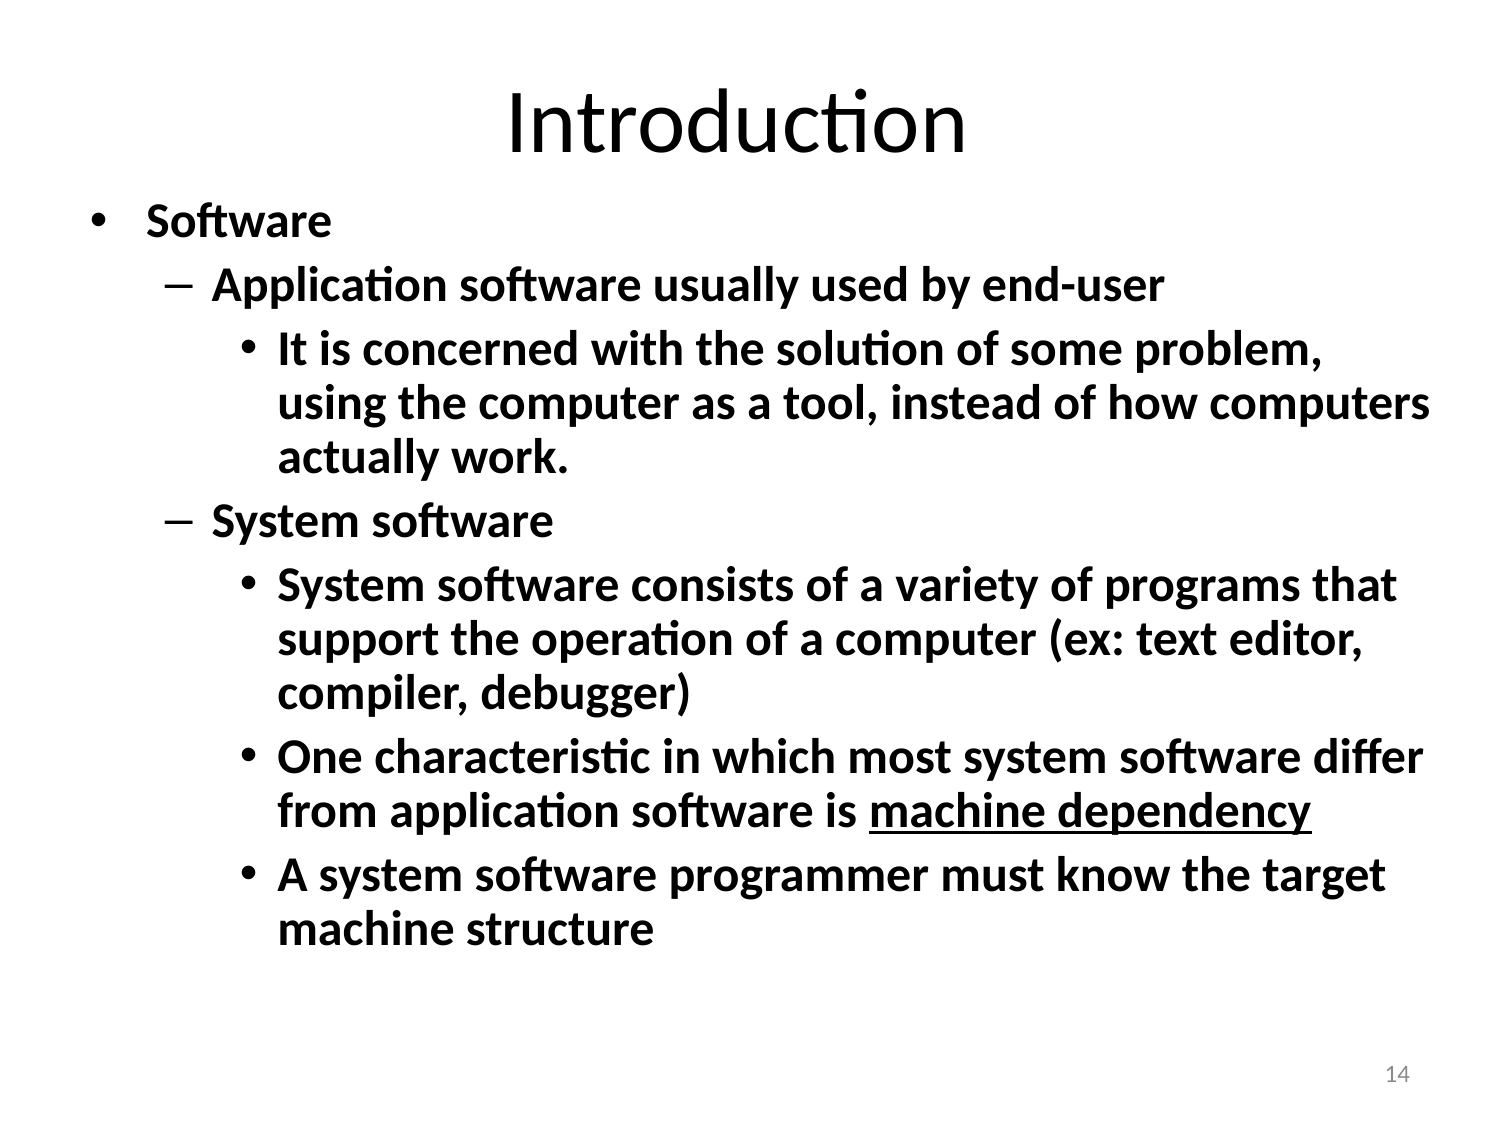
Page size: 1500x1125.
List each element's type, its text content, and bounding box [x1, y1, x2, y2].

text_box <number> [1074, 1042, 1425, 1103]
text_box Introduction [74, 45, 1400, 187]
text_box Software Application software usually used by end-user It is concerned with the solution of some problem, using the computer as a tool, instead of how computers actually work. System software System software consists of a variety of programs that support the operation of a computer (ex: text editor, compiler, debugger) One characteristic in which most system software differ from application software is machine dependency A system software programmer must know the target machine structure [74, 187, 1450, 1038]
